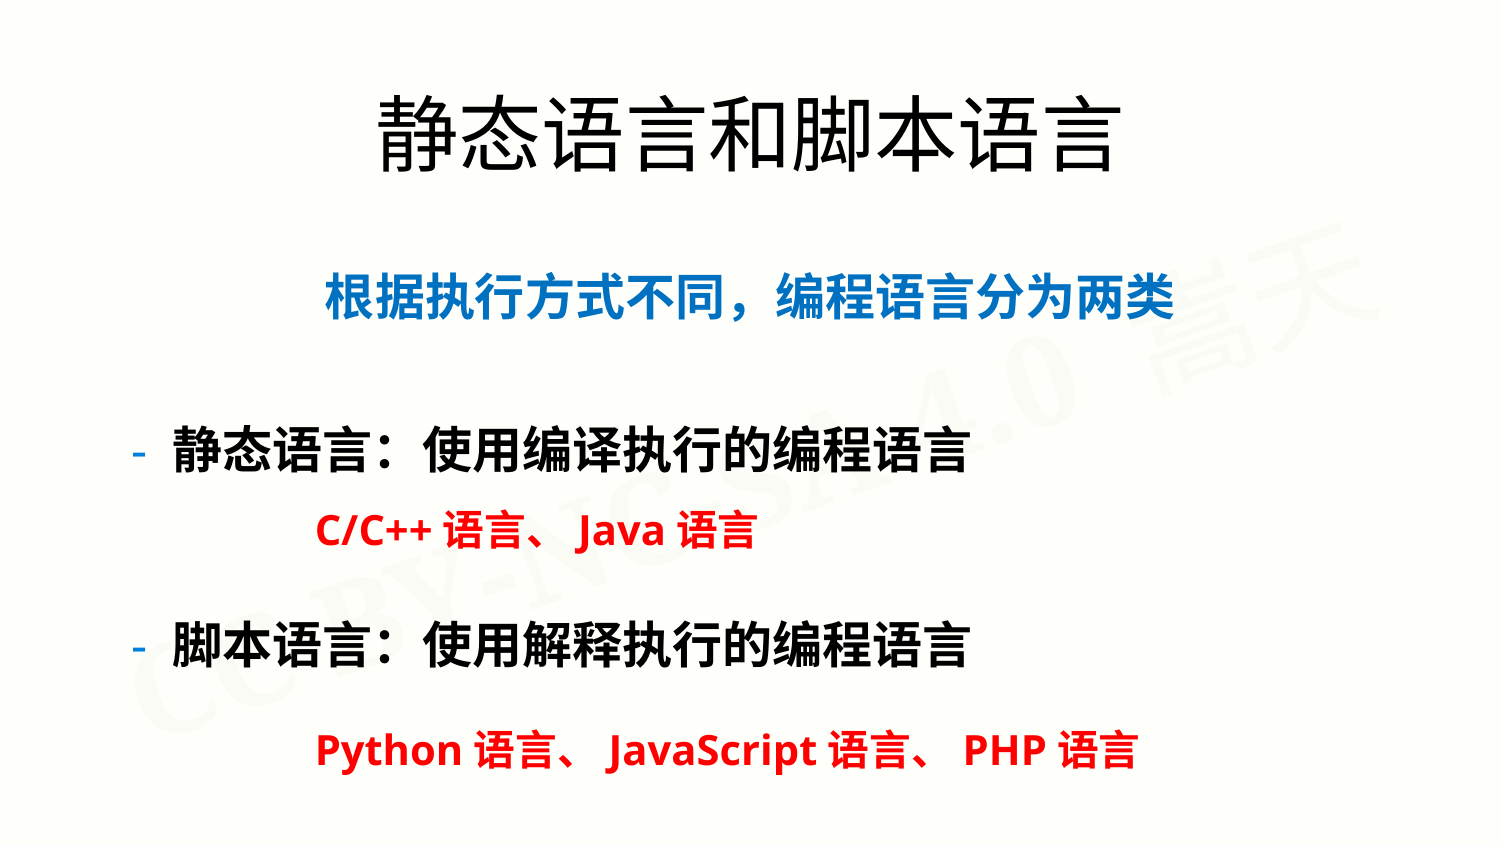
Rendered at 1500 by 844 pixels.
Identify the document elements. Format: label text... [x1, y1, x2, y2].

text_box 根据执行方式不同，编程语言分为两类 [0, 227, 1500, 333]
text_box 静态语言和脚本语言 [0, 79, 1500, 211]
text_box - 静态语言：使用编译执行的编程语言 C/C++语言、Java语言 - 脚本语言：使用解释执行的编程语言 Python语言、JavaScript语言、PHP语言 [0, 350, 1500, 781]
